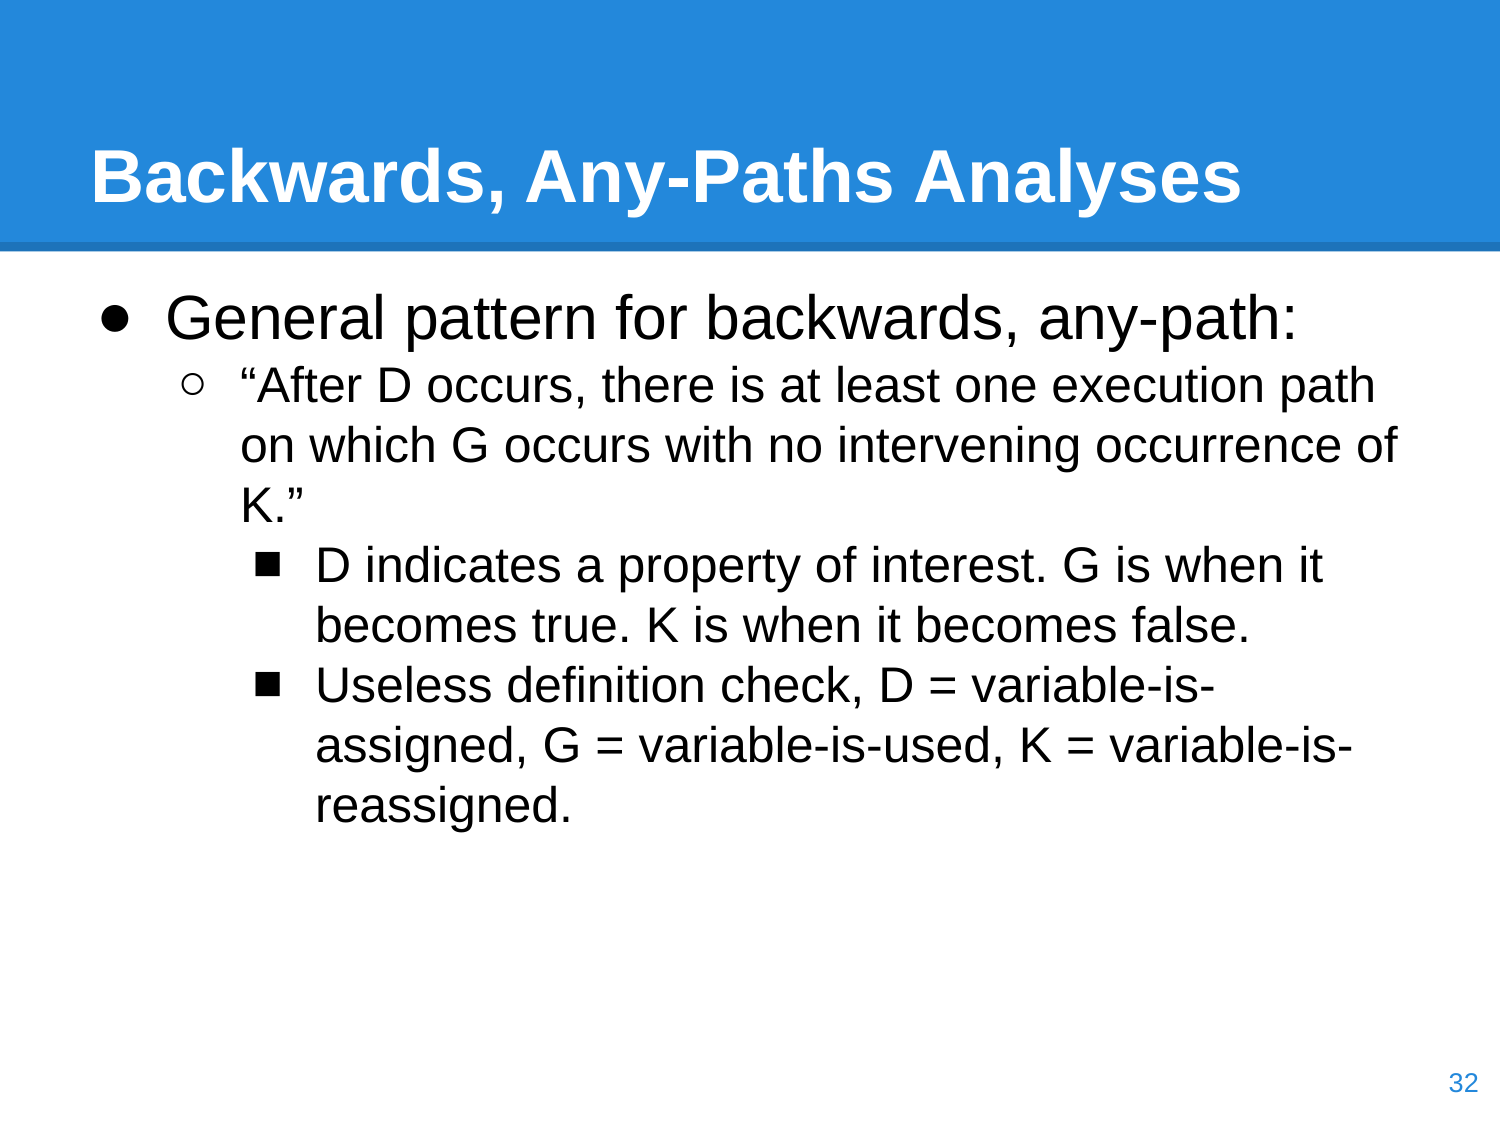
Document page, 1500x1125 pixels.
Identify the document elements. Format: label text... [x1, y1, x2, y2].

title Backwards, Any-Paths Analyses [75, 45, 1425, 233]
slide_number ‹#› [1403, 1038, 1494, 1125]
list General pattern for backwards, any-path: “After D occurs, there is at least one execution path on which G occurs with no intervening occurrence of K.” D indicates a property of interest. G is when it becomes true. K is when it becomes false. Useless definition check, D = variable-is-assigned, G = variable-is-used, K = variable-is-reassigned. [75, 262, 1425, 1078]
